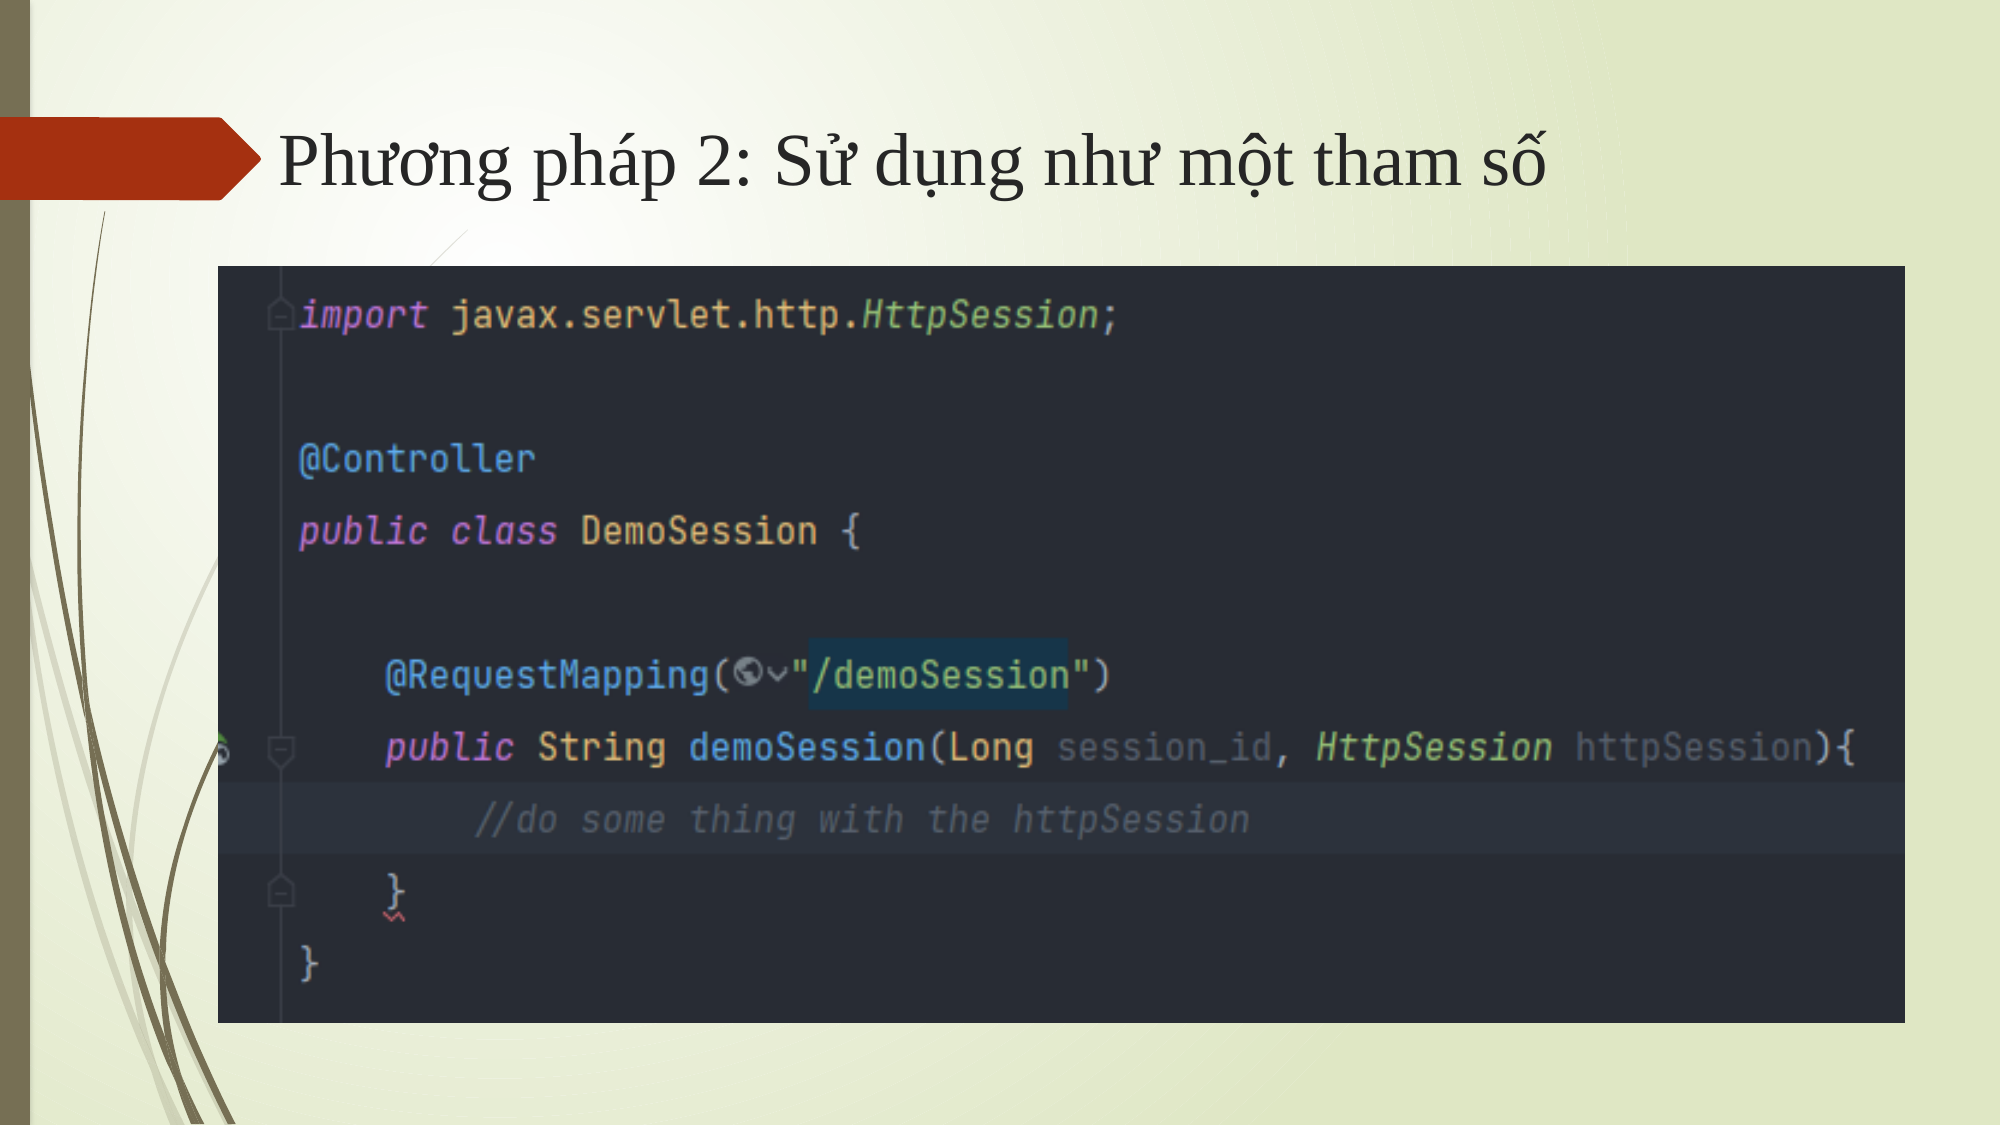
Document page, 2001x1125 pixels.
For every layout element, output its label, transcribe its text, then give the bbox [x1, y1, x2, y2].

picture [218, 266, 1905, 1023]
title Phương pháp 2: Sử dụng như một tham số [263, 102, 1888, 266]
